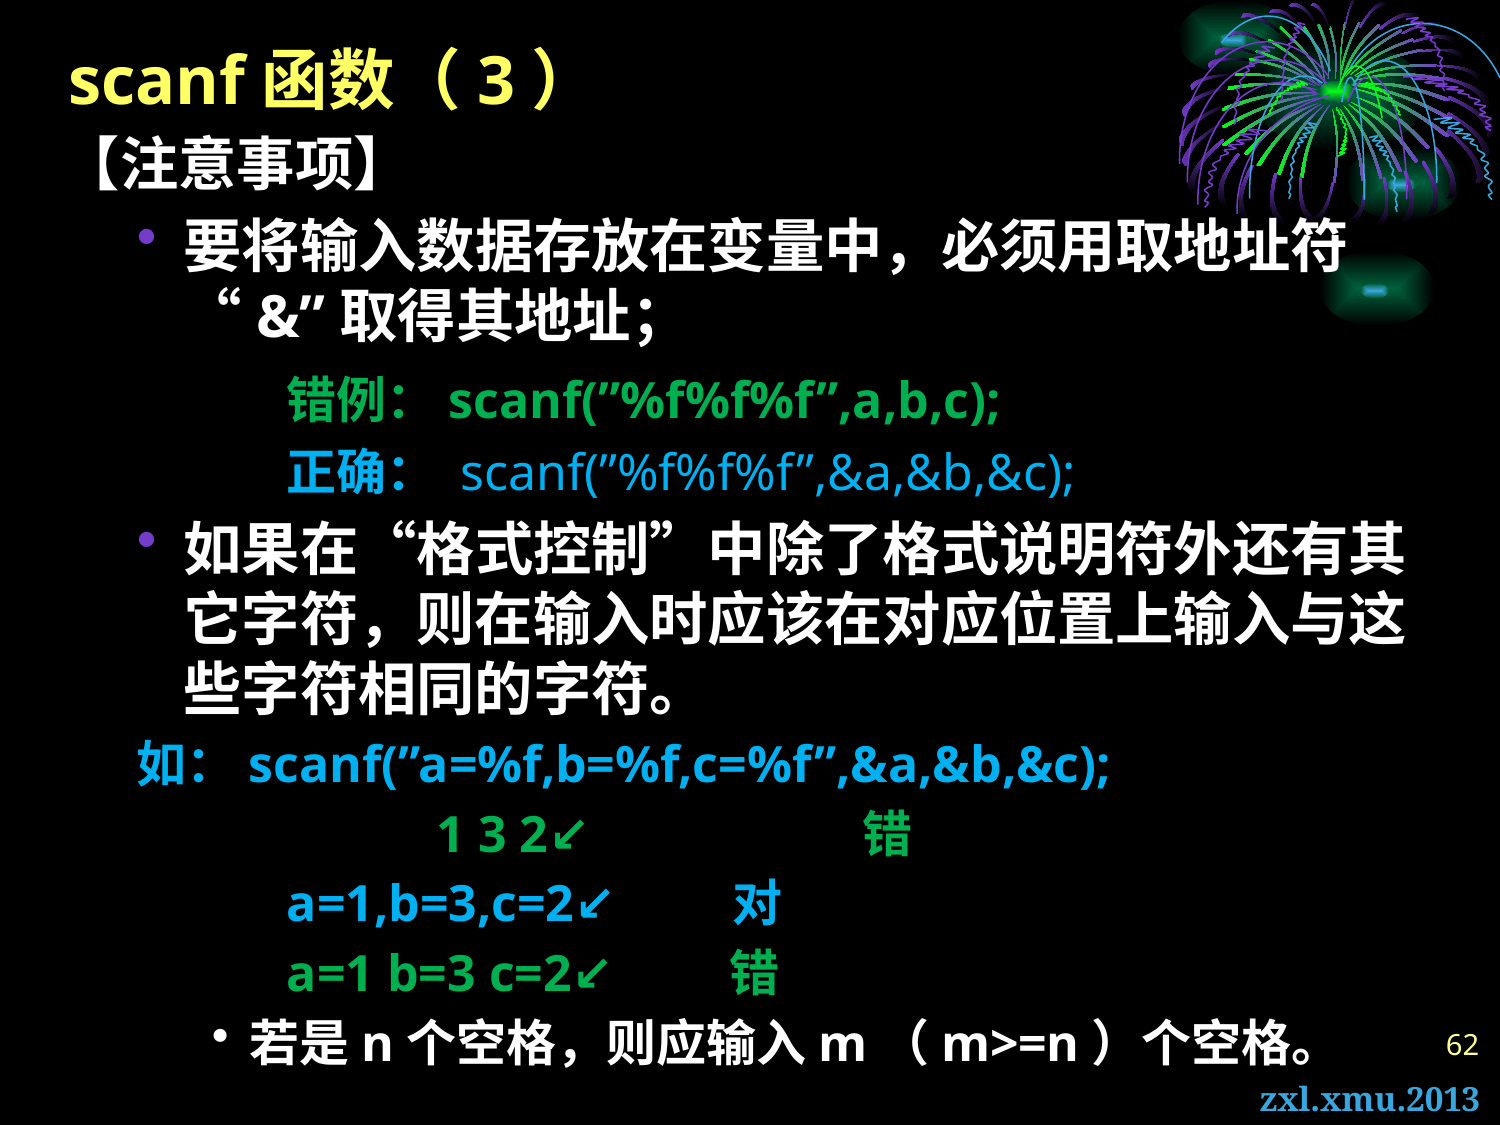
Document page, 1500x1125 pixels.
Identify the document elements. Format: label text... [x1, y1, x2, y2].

title scanf函数（3） [18, 0, 1482, 172]
slide_number 62 [1435, 1019, 1495, 1094]
list 【注意事项】 要将输入数据存放在变量中，必须用取地址符“&”取得其地址； 错例：scanf(”%f%f%f”,a,b,c); 正确： scanf(”%f%f%f”,&a,&b,&c); 如果在“格式控制”中除了格式说明符外还有其它字符，则在输入时应该在对应位置上输入与这些字符相同的字符。 如：scanf(”a=%f,b=%f,c=%f”,&a,&b,&c); 1 3 2↙ 错 a=1,b=3,c=2↙ 对 a=1 b=3 c=2↙ 错 若是n个空格，则应输入m（m>=n）个空格。 [46, 119, 1435, 1124]
